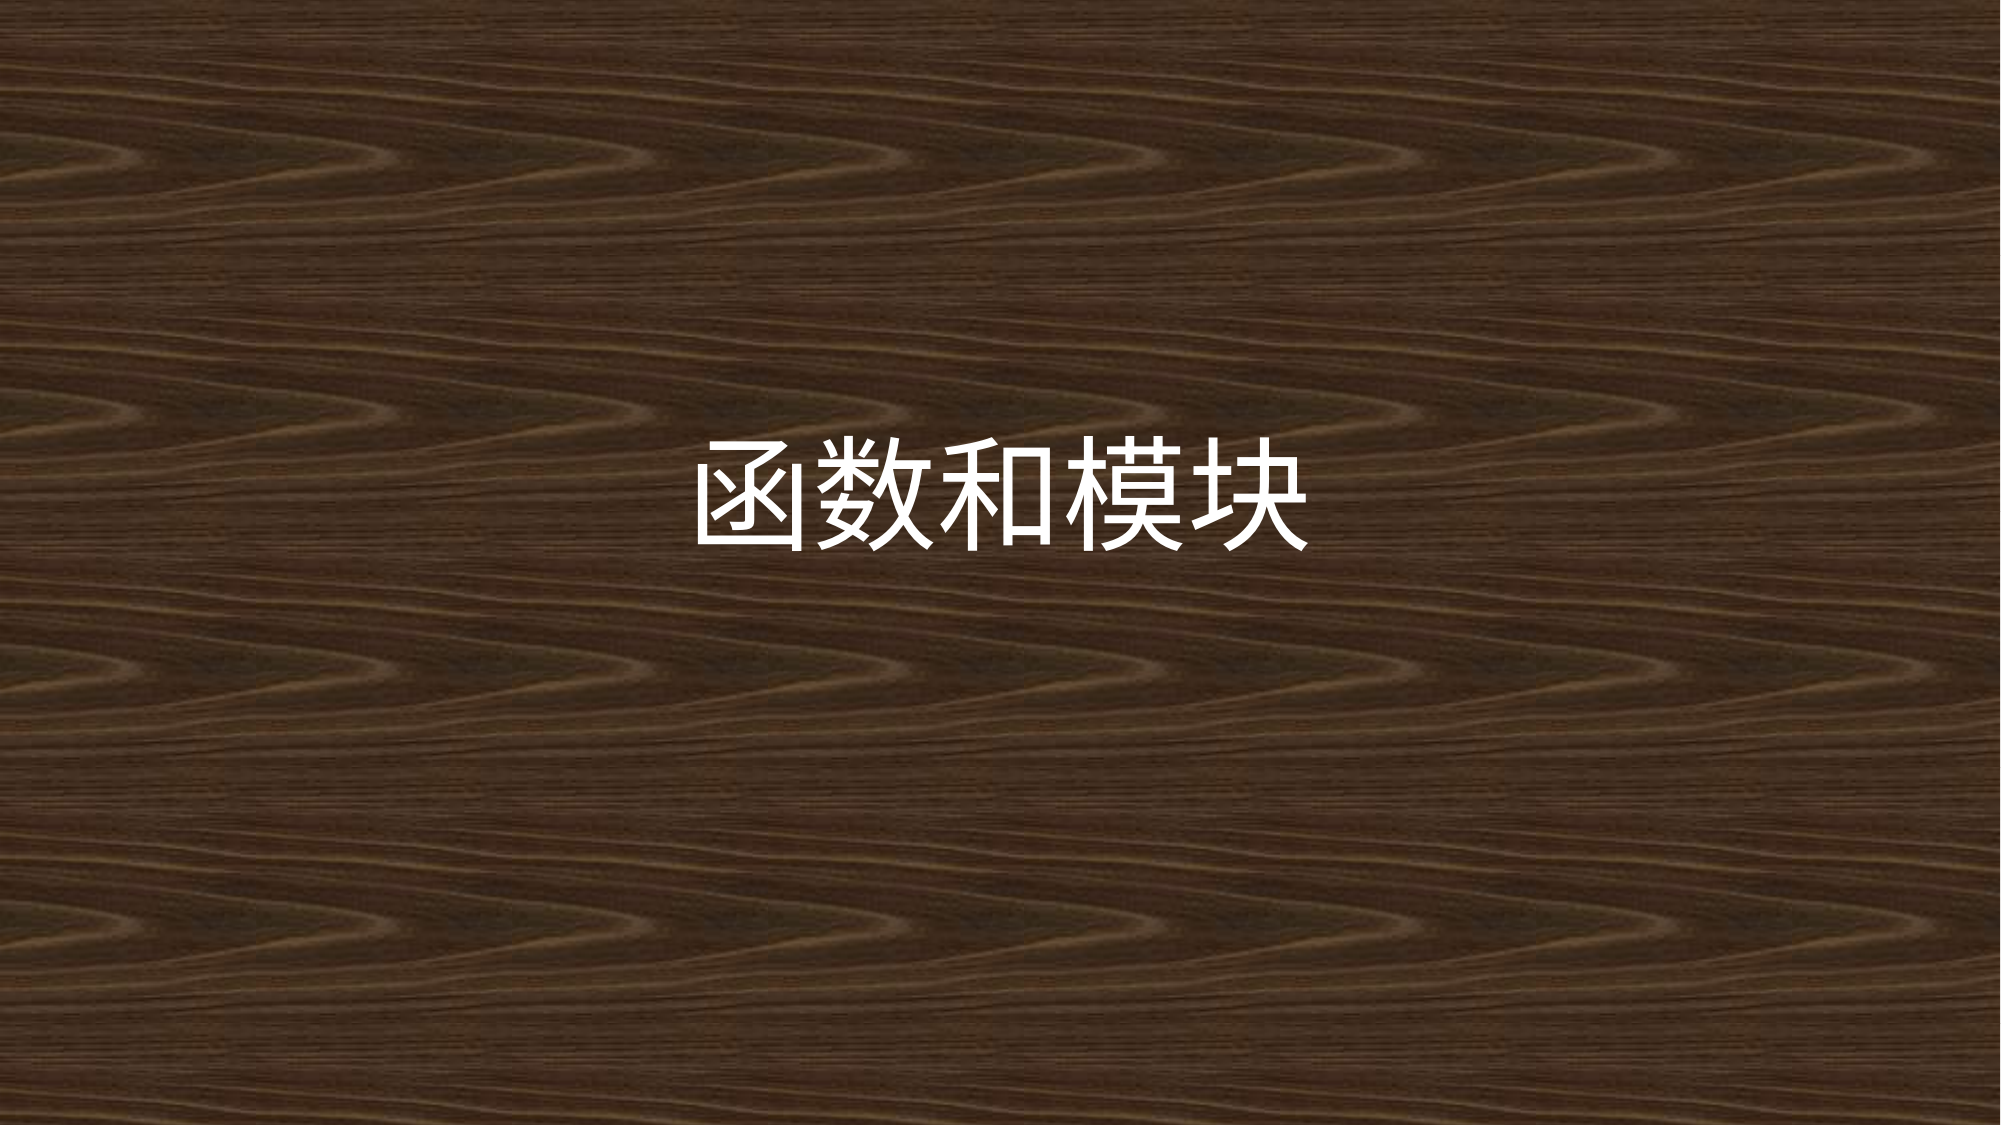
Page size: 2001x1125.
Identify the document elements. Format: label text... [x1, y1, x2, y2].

picture [0, 0, 2001, 1125]
title 函数和模块 [249, 184, 1750, 576]
